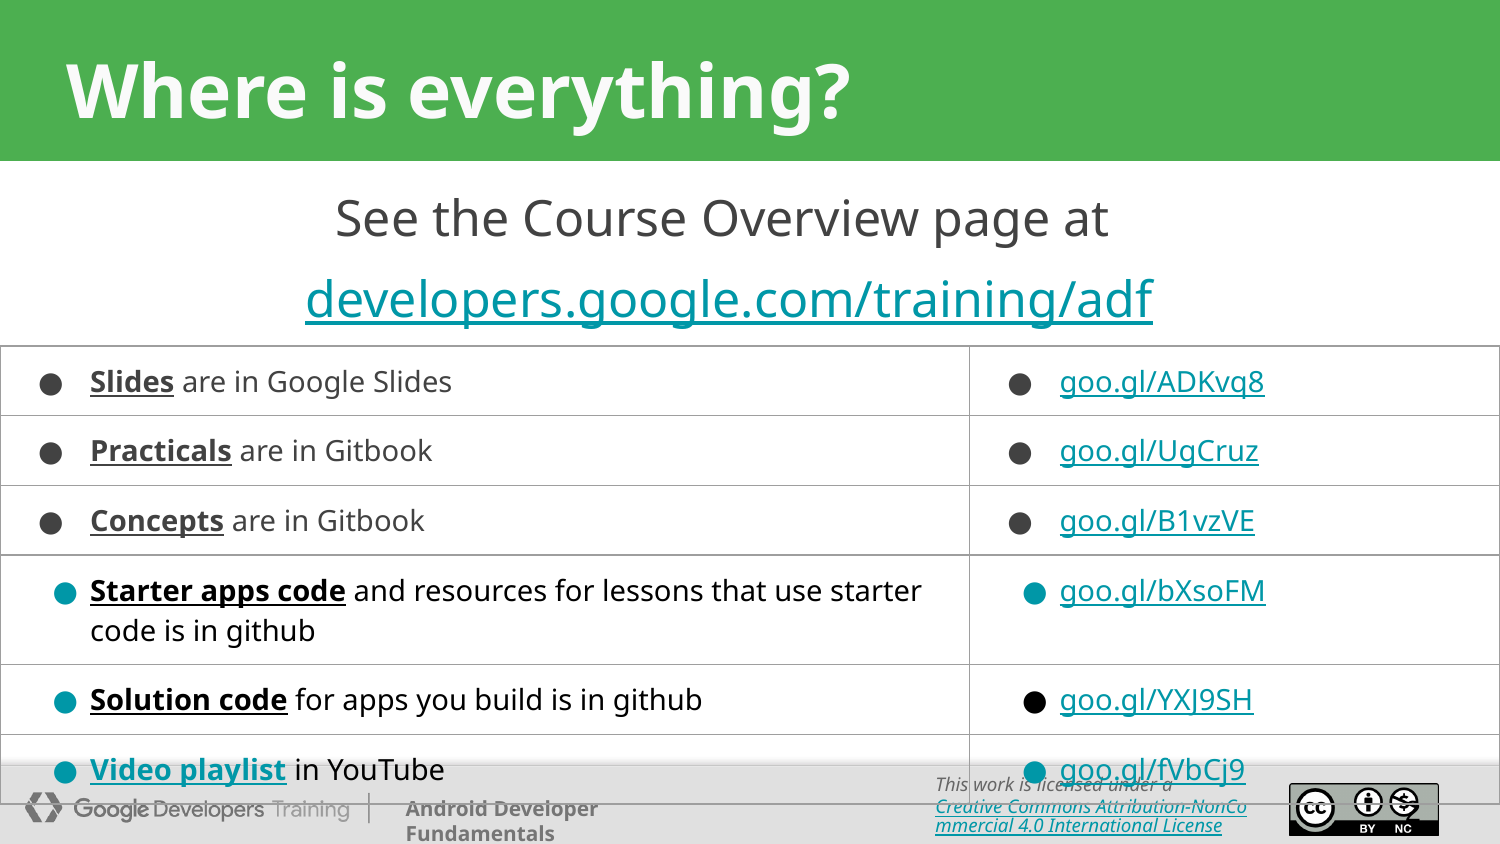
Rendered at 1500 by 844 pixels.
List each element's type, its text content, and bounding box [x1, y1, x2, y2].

picture [0, 161, 1500, 345]
table_cell Solution code for apps you build is in github [1, 665, 969, 734]
table_cell Video playlist in YouTube [1, 735, 969, 803]
table_cell Concepts are in Gitbook [1, 486, 969, 554]
table_cell goo.gl/bXsoFM [970, 556, 1499, 664]
table_cell goo.gl/fVbCj9 [970, 735, 1499, 803]
table_cell goo.gl/UgCruz [970, 416, 1499, 485]
table_cell Practicals are in Gitbook [1, 416, 969, 485]
table_cell goo.gl/B1vzVE [970, 486, 1499, 554]
text_box See the Course Overview page at developers.google.com/training/adf [37, 171, 1422, 329]
table_header Slides are in Google Slides [1, 347, 969, 415]
title Where is everything? [51, 28, 1449, 122]
table_cell Starter apps code and resources for lessons that use starter code is in github [1, 556, 969, 664]
picture [498, 805, 504, 813]
slide_number ‹#› [1389, 805, 1480, 842]
table_header goo.gl/ADKvq8 [970, 347, 1499, 415]
picture [0, 805, 1500, 844]
table_cell goo.gl/YXJ9SH [970, 665, 1499, 734]
